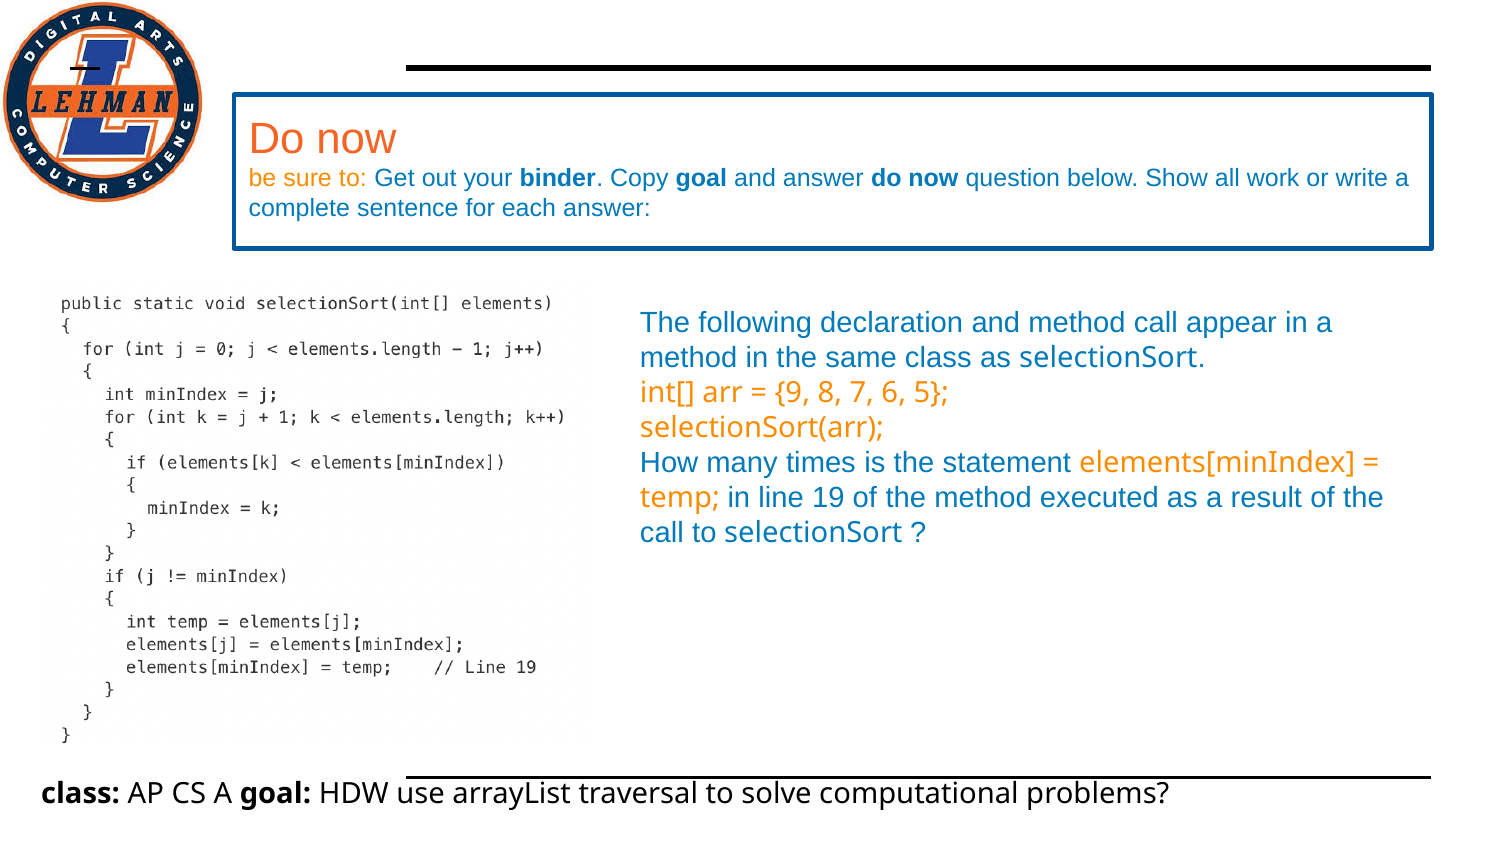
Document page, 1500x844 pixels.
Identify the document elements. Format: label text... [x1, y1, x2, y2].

picture [0, 0, 204, 204]
picture [36, 279, 594, 748]
text_box The following declaration and method call appear in a method in the same class as selectionSort. int[] arr = {9, 8, 7, 6, 5}; selectionSort(arr); How many times is the statement elements[minIndex] = temp; in line 19 of the method executed as a result of the call to selectionSort ? [639, 303, 1419, 549]
title Do now be sure to: Get out your binder. Copy goal and answer do now question below. Show all work or write a complete sentence for each answer: [233, 93, 1433, 250]
